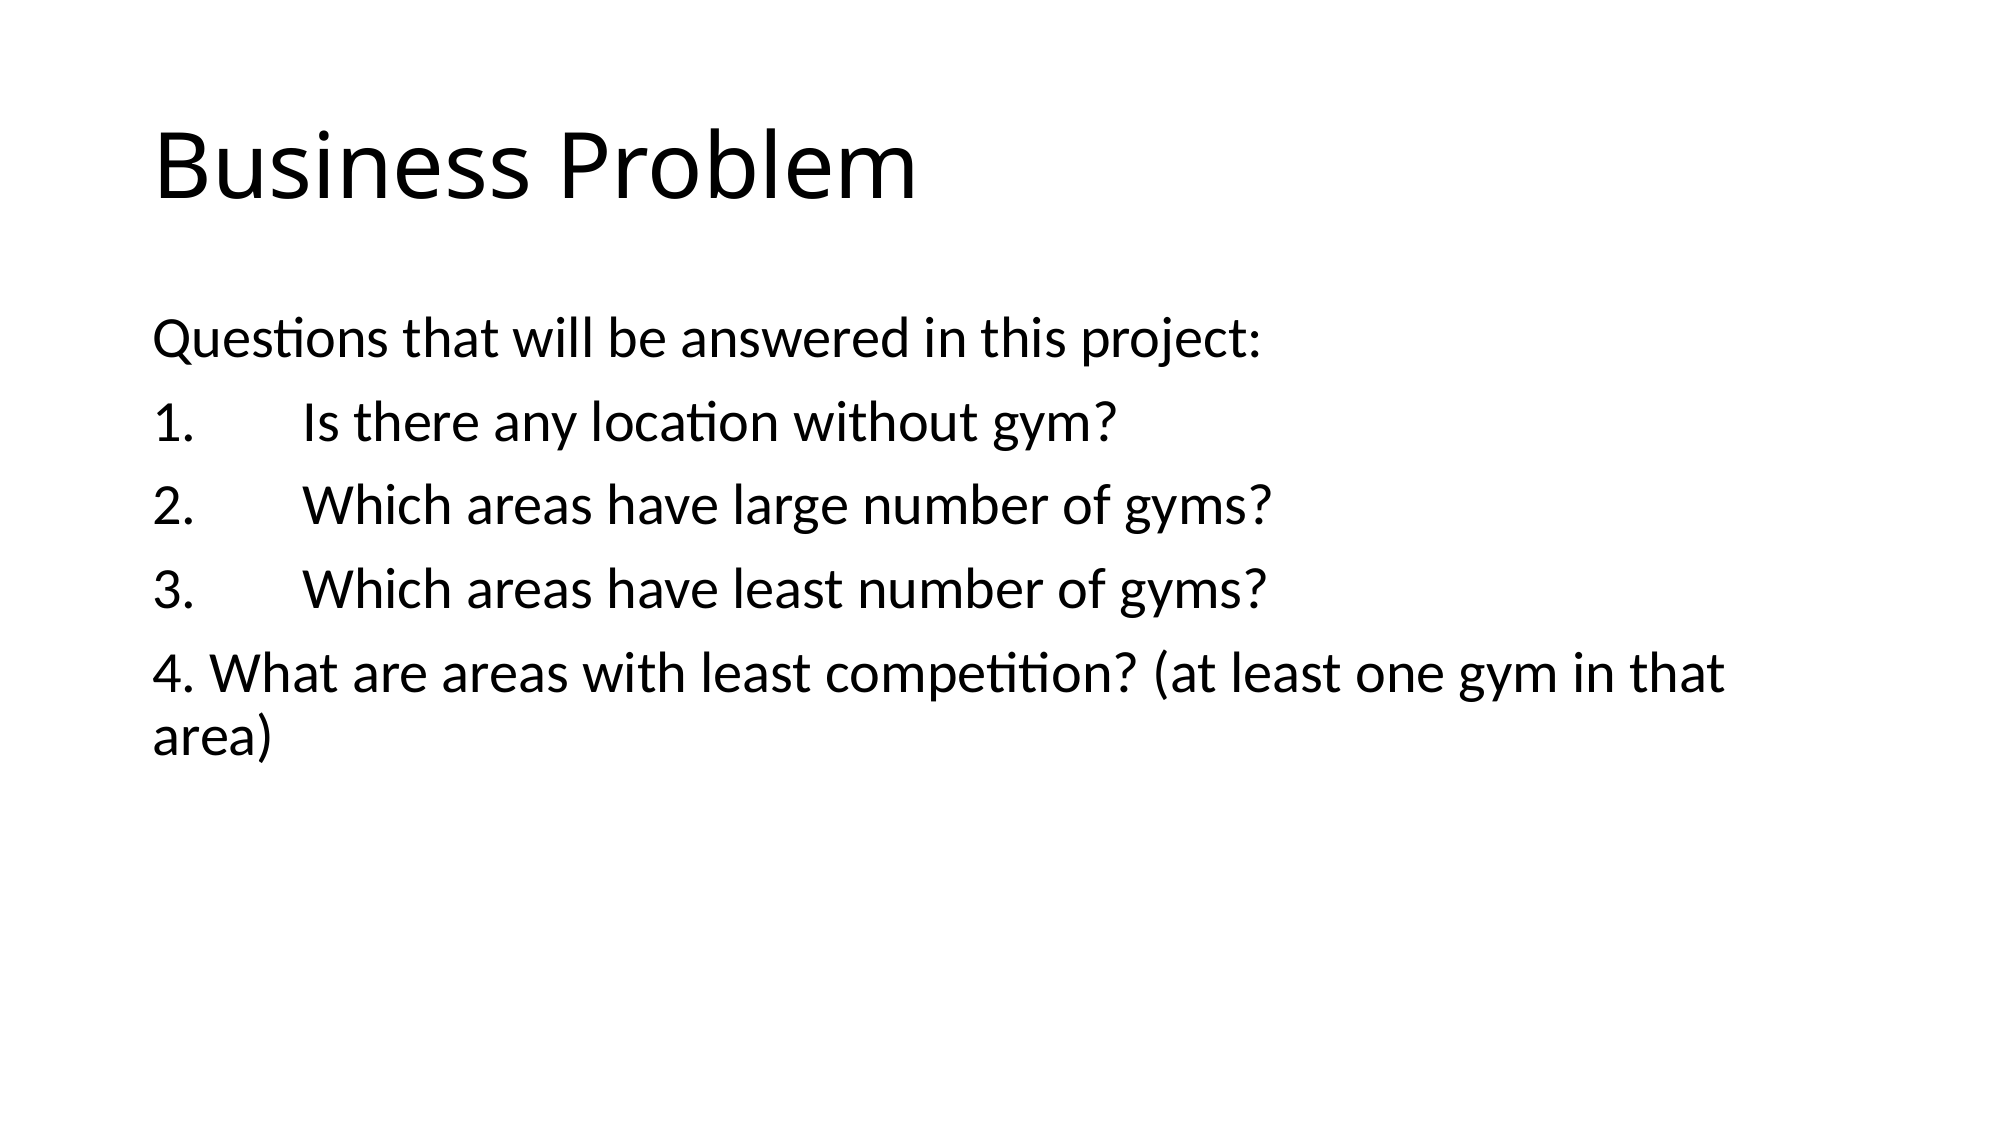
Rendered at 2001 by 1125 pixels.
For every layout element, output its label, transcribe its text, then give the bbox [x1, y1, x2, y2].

title Business Problem [137, 59, 1863, 278]
list Questions that will be answered in this project: 1. Is there any location without gym? 2. Which areas have large number of gyms? 3. Which areas have least number of gyms? 4. What are areas with least competition? (at least one gym in that area) [137, 299, 1863, 1014]
